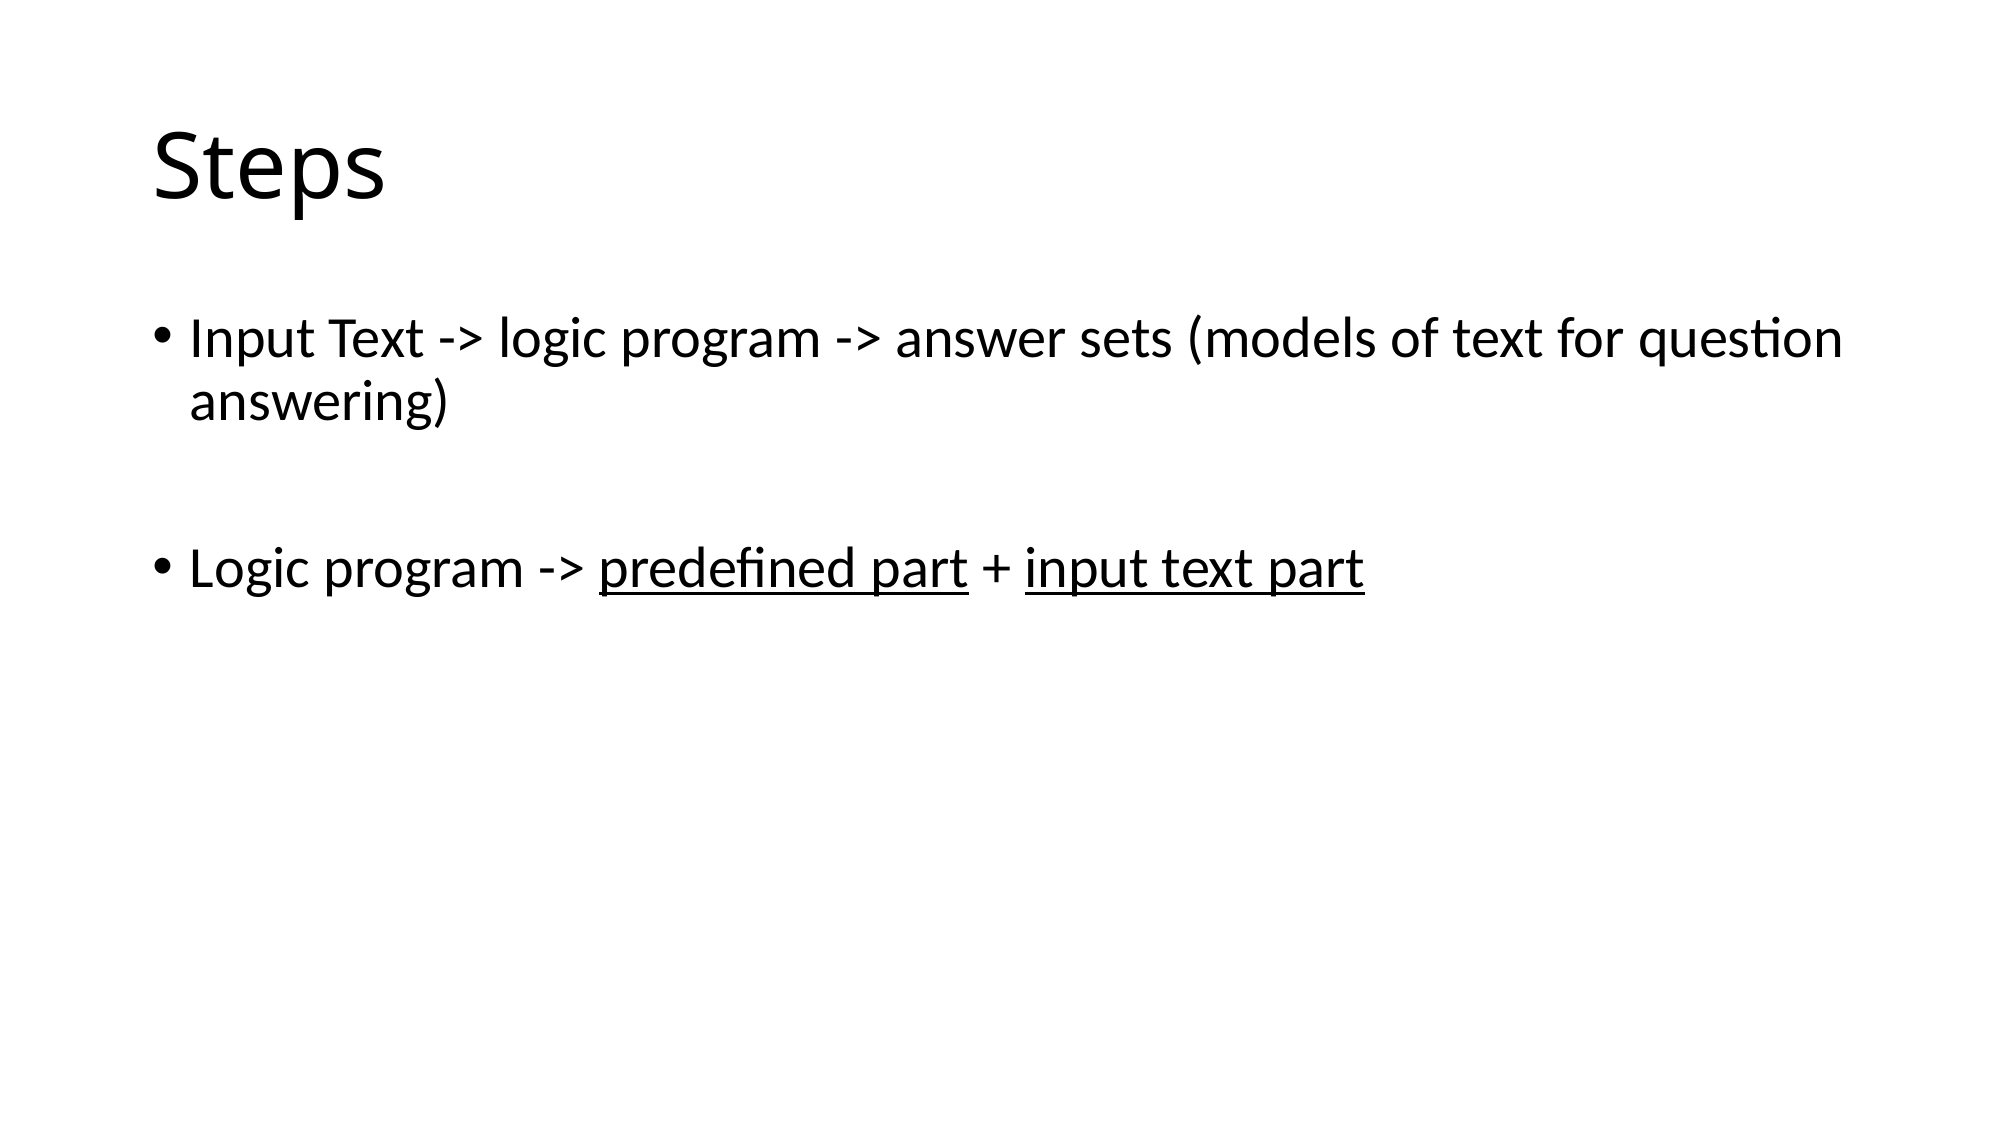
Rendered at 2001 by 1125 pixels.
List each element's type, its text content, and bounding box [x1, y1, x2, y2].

list Input Text -> logic program -> answer sets (models of text for question answering) Logic program -> predefined part + input text part [137, 299, 1863, 1014]
title Steps [137, 59, 1863, 278]
